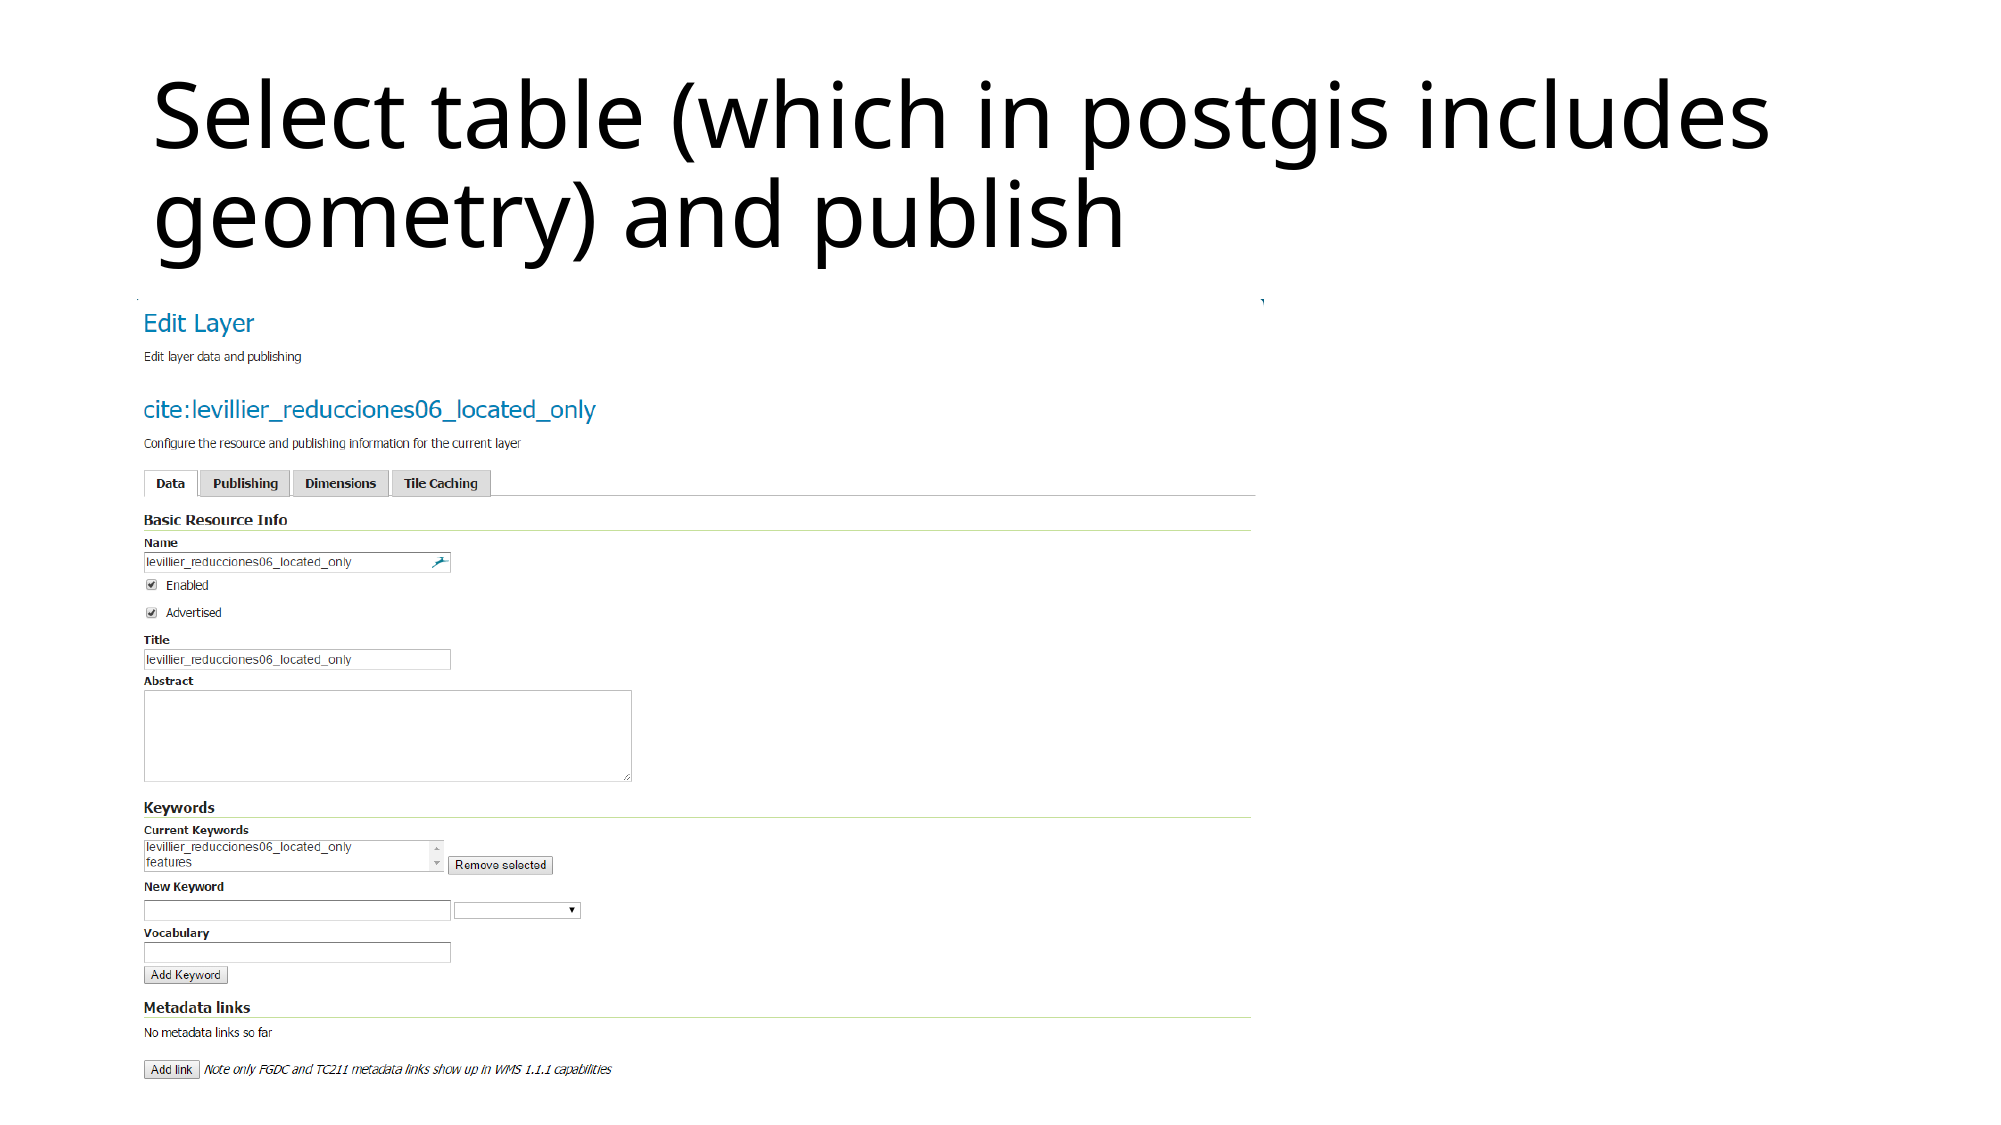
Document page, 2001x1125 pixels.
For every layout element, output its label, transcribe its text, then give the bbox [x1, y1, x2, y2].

title Select table (which in postgis includes geometry) and publish [137, 59, 1863, 278]
picture [137, 299, 1264, 1083]
